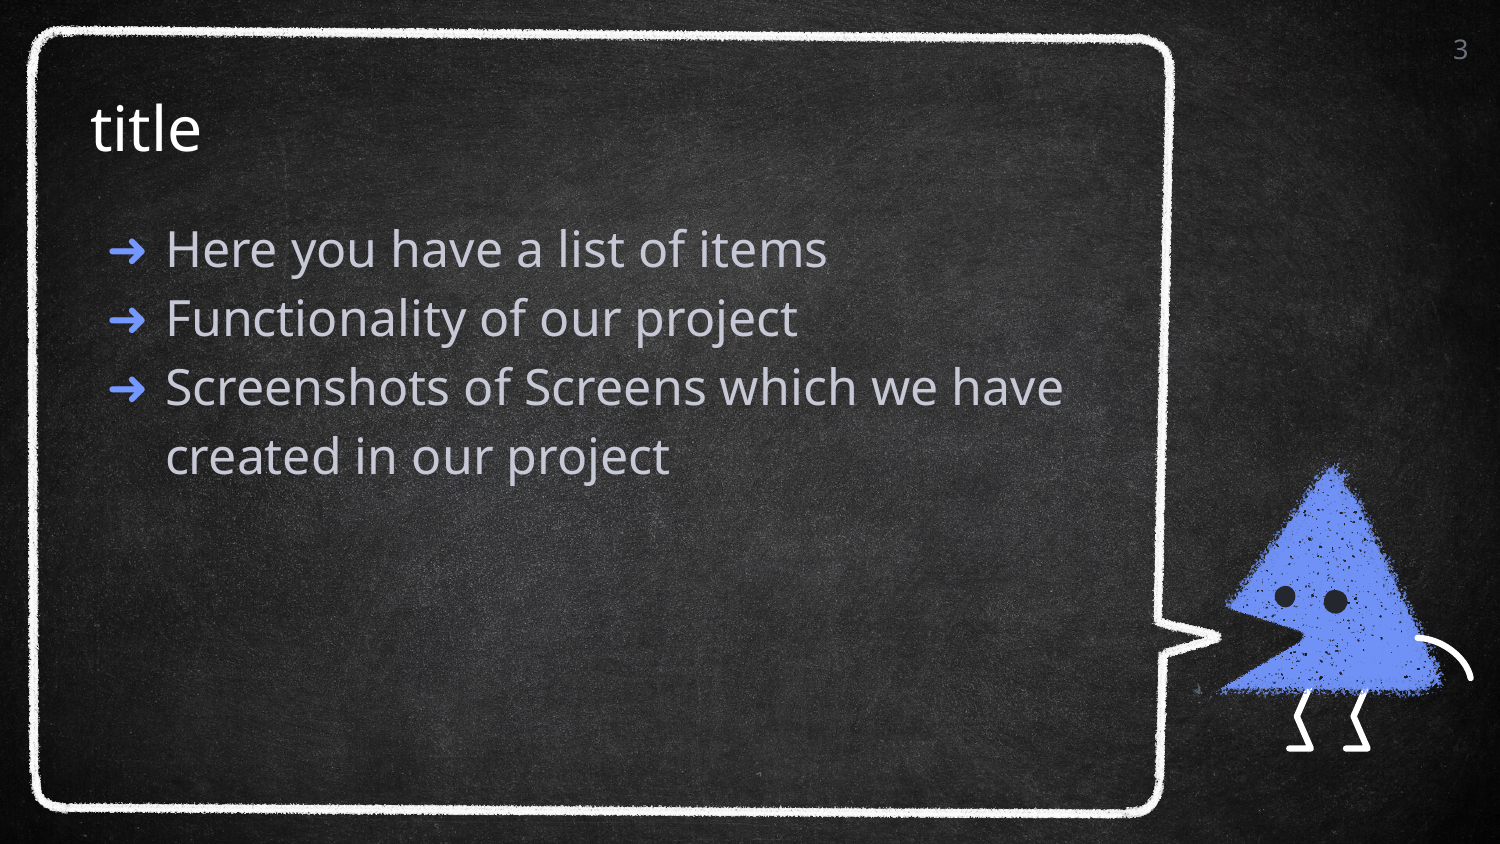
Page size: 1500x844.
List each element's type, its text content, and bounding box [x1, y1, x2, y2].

list Here you have a list of items Functionality of our project Screenshots of Screens which we have created in our project [89, 208, 1102, 750]
picture [0, 0, 1500, 844]
slide_number 3 [1378, 32, 1469, 98]
title title [89, 97, 1102, 163]
